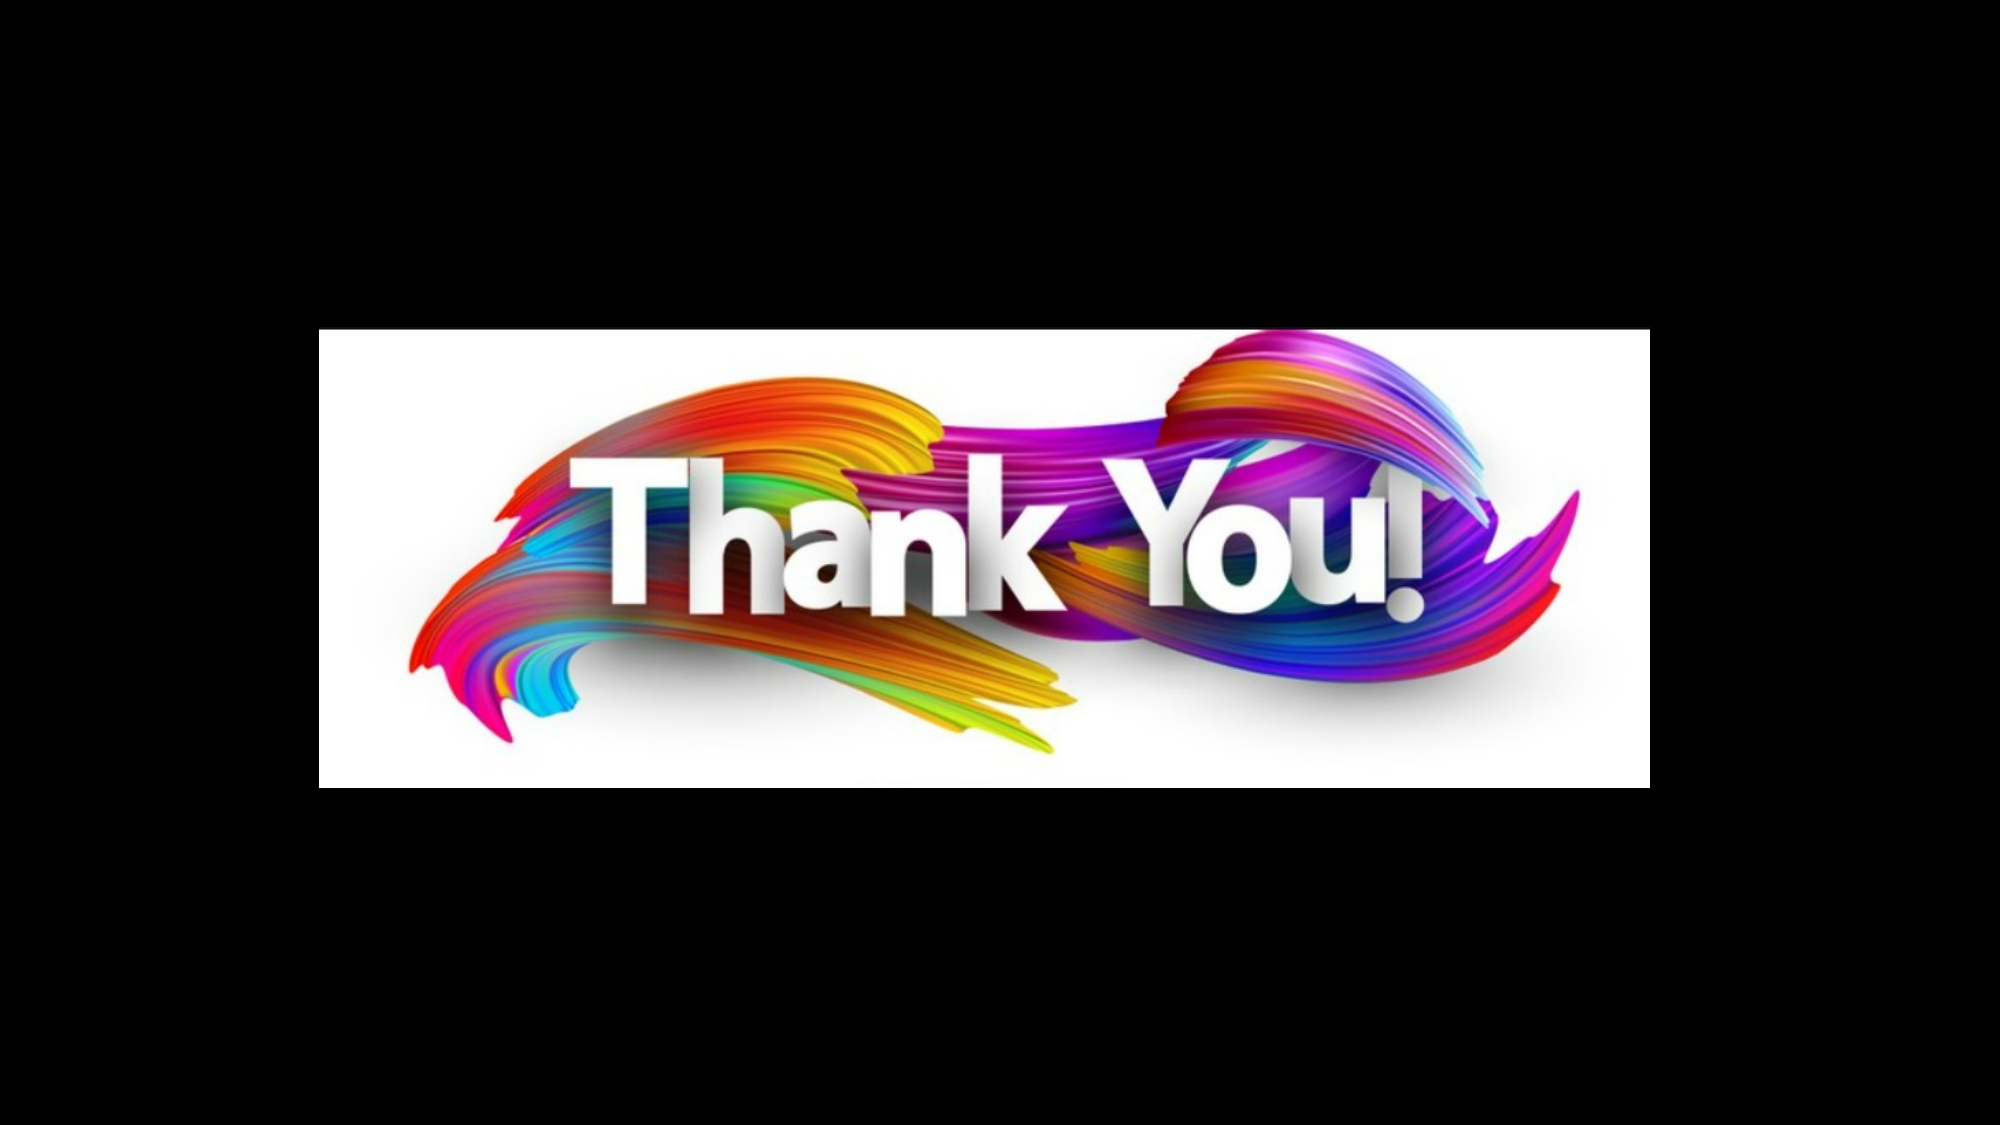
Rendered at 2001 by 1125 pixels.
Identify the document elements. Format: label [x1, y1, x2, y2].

picture [319, 327, 1650, 788]
